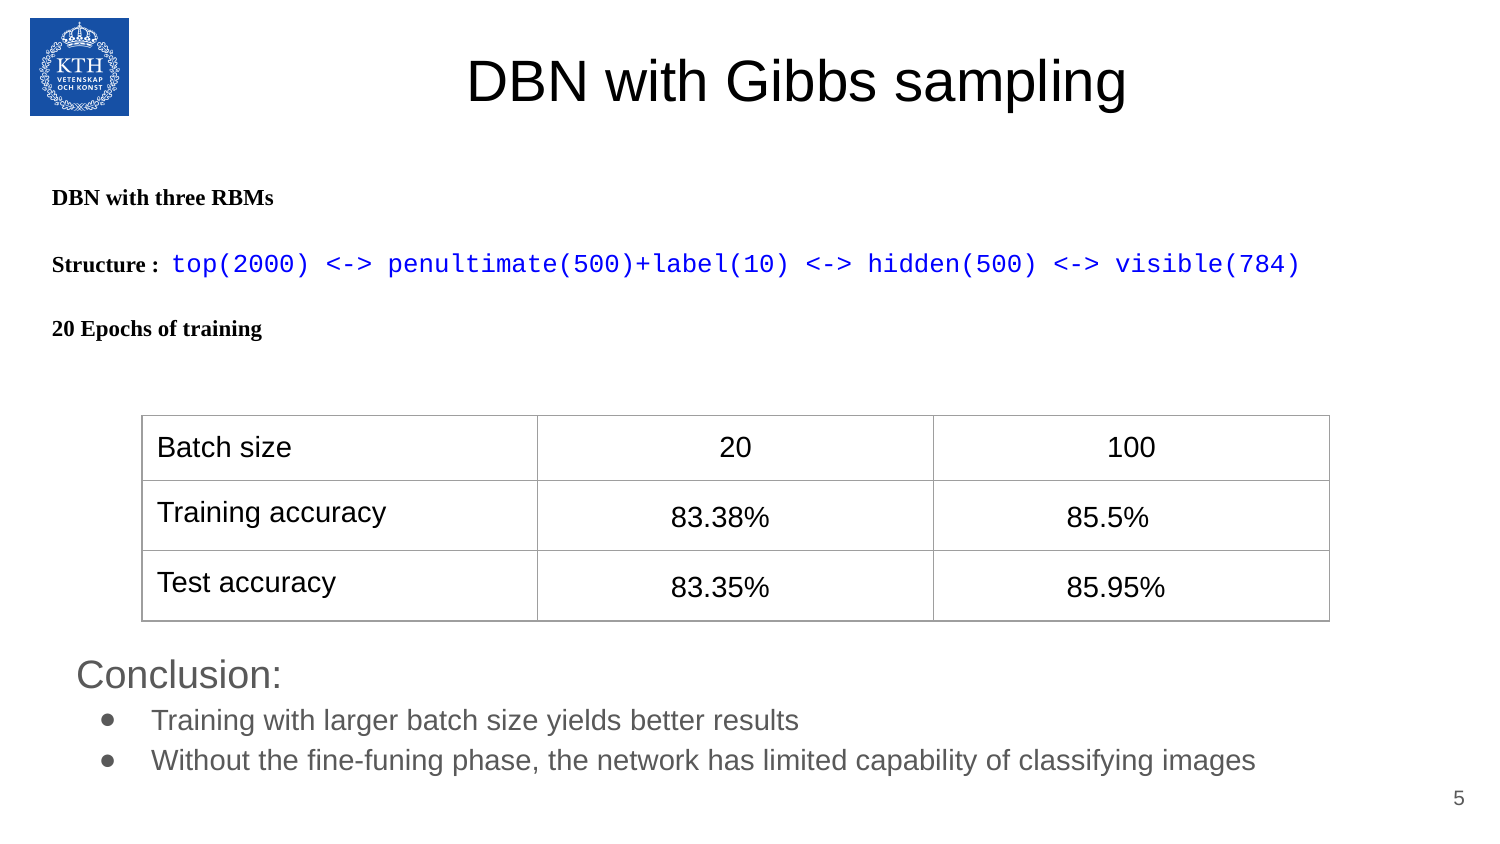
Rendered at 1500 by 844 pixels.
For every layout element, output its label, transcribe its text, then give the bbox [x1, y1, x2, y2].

table_cell 85.5% [934, 481, 1329, 550]
picture [30, 18, 129, 116]
table_header 100 [934, 416, 1329, 480]
text_box Conclusion: Training with larger batch size yields better results Without the fine-funing phase, the network has limited capability of classifying images [60, 626, 1384, 792]
title DBN with Gibbs sampling [160, 28, 1435, 123]
table_cell Test accuracy [143, 551, 537, 620]
table_cell 83.35% [538, 551, 933, 620]
table_cell 85.95% [934, 551, 1329, 620]
table_header 20 [538, 416, 933, 480]
table_header Batch size [143, 416, 537, 480]
slide_number ‹#› [1389, 764, 1480, 830]
list DBN with three RBMs Structure : top(2000) <-> penultimate(500)+label(10) <-> hidden(500) <-> visible(784) 20 Epochs of training [36, 163, 1435, 724]
table_cell 83.38% [538, 481, 933, 550]
table_cell Training accuracy [143, 481, 537, 550]
